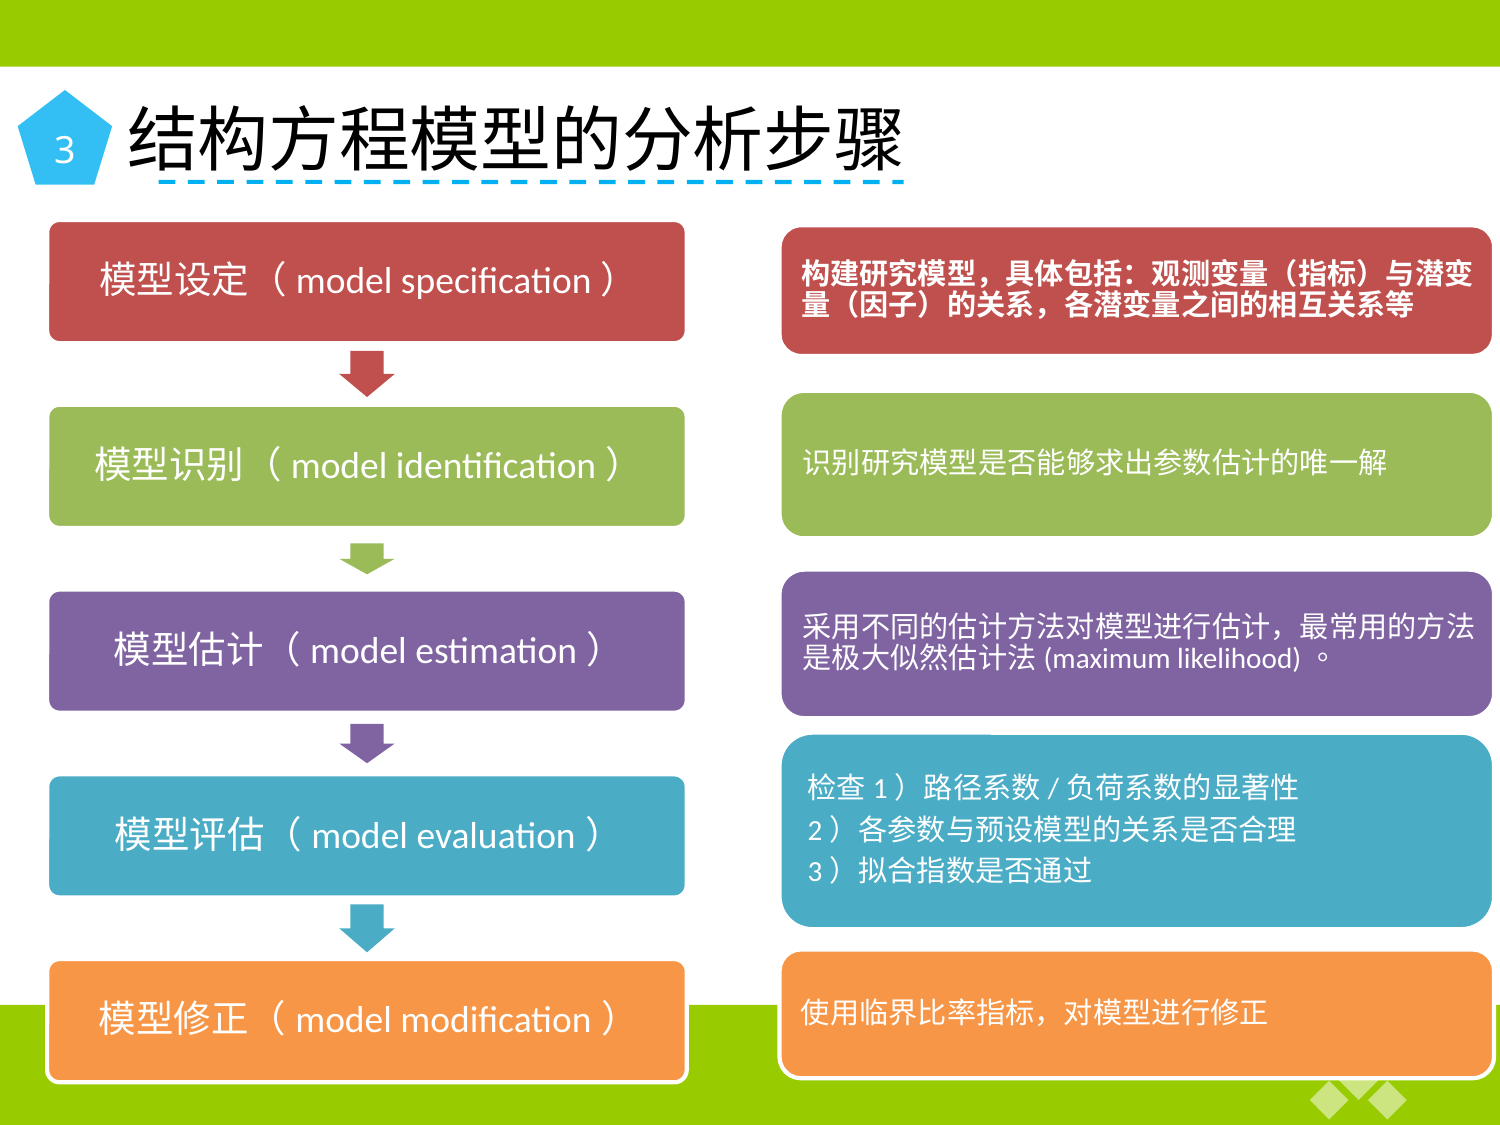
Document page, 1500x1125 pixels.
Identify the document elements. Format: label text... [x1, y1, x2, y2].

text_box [23, 219, 711, 1083]
text_box 3 [17, 90, 113, 185]
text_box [779, 184, 1495, 1107]
title 结构方程模型的分析步骤 [112, 61, 1463, 213]
